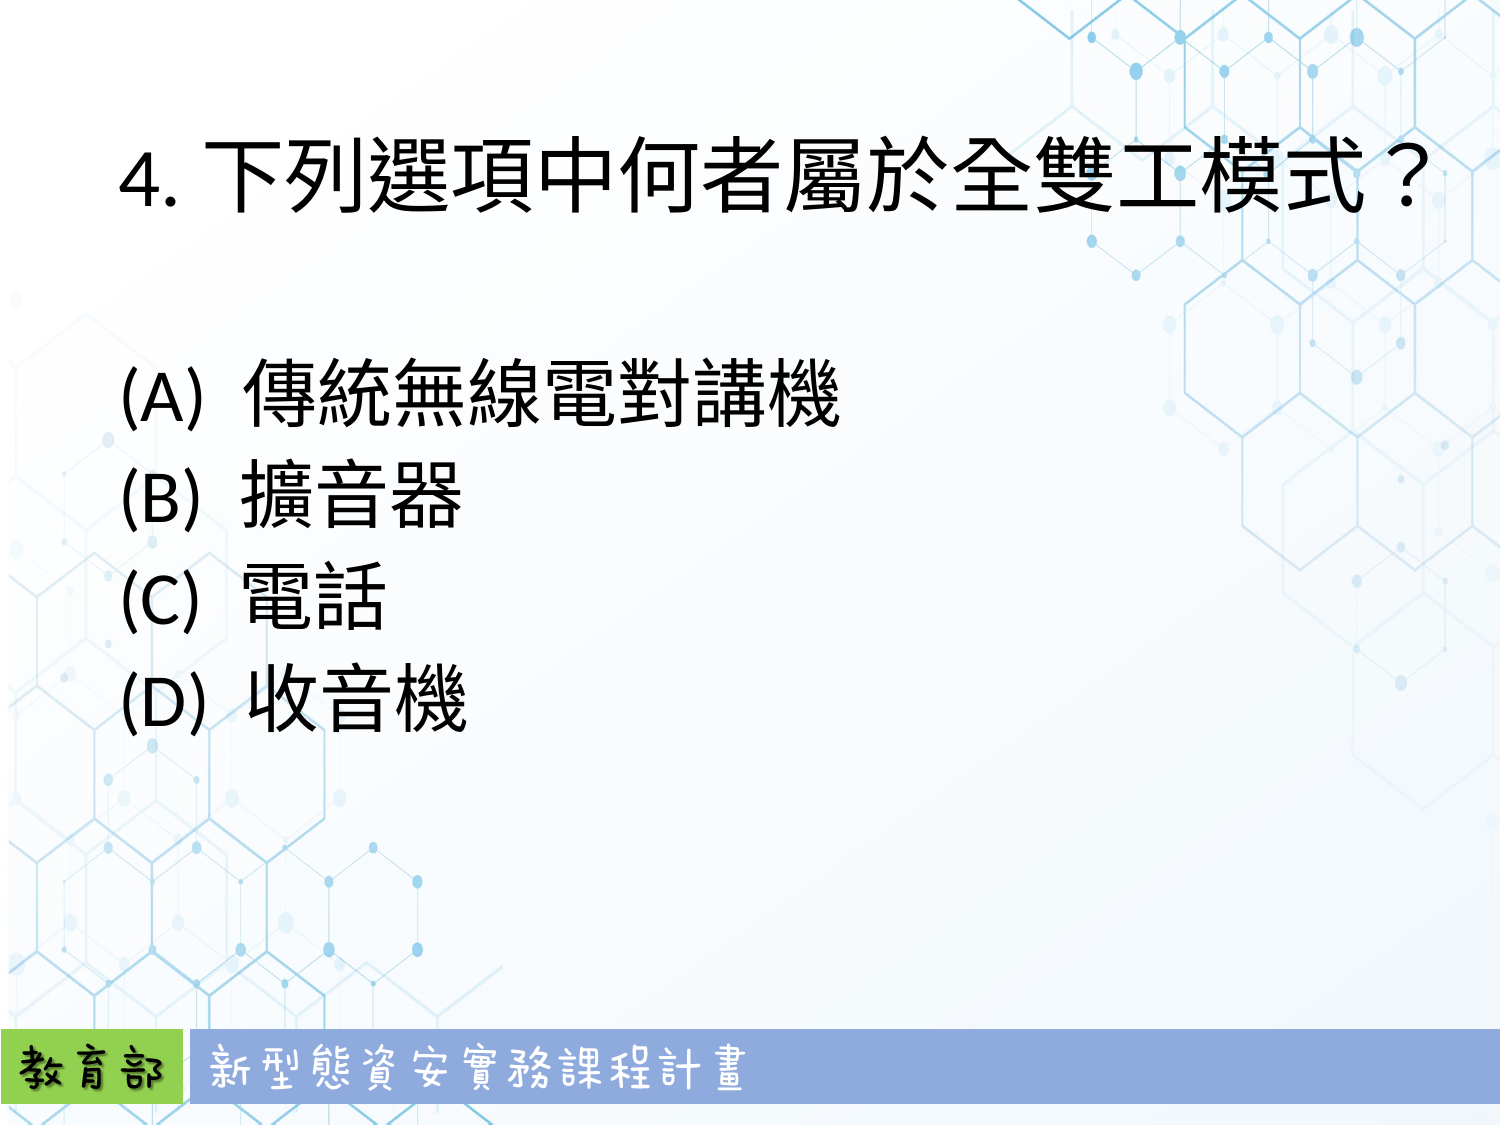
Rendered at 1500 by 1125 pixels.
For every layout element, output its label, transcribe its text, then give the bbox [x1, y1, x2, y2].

list 4.下列選項中何者屬於全雙工模式？ (A) 傳統無線電對講機 (B) 擴音器 (C) 電話 (D) 收音機 [103, 127, 1397, 1014]
picture [0, 0, 1500, 1125]
